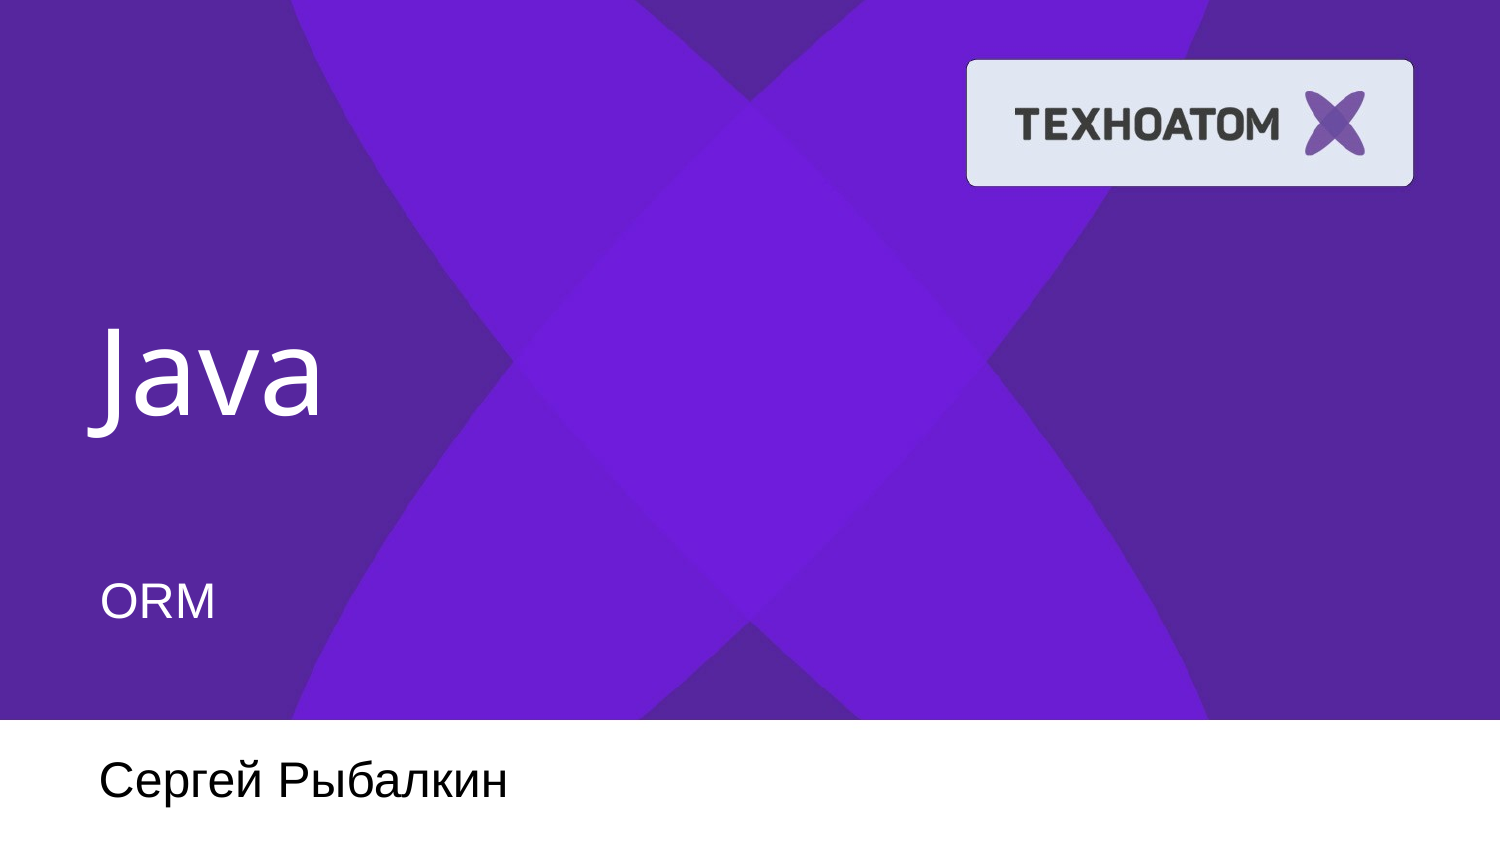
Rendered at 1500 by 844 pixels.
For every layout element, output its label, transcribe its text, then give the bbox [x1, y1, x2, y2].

text_box Java [83, 234, 1106, 500]
text_box ORM [84, 560, 1140, 636]
text_box Сергей Рыбалкин [84, 739, 799, 815]
picture [0, 0, 1500, 844]
